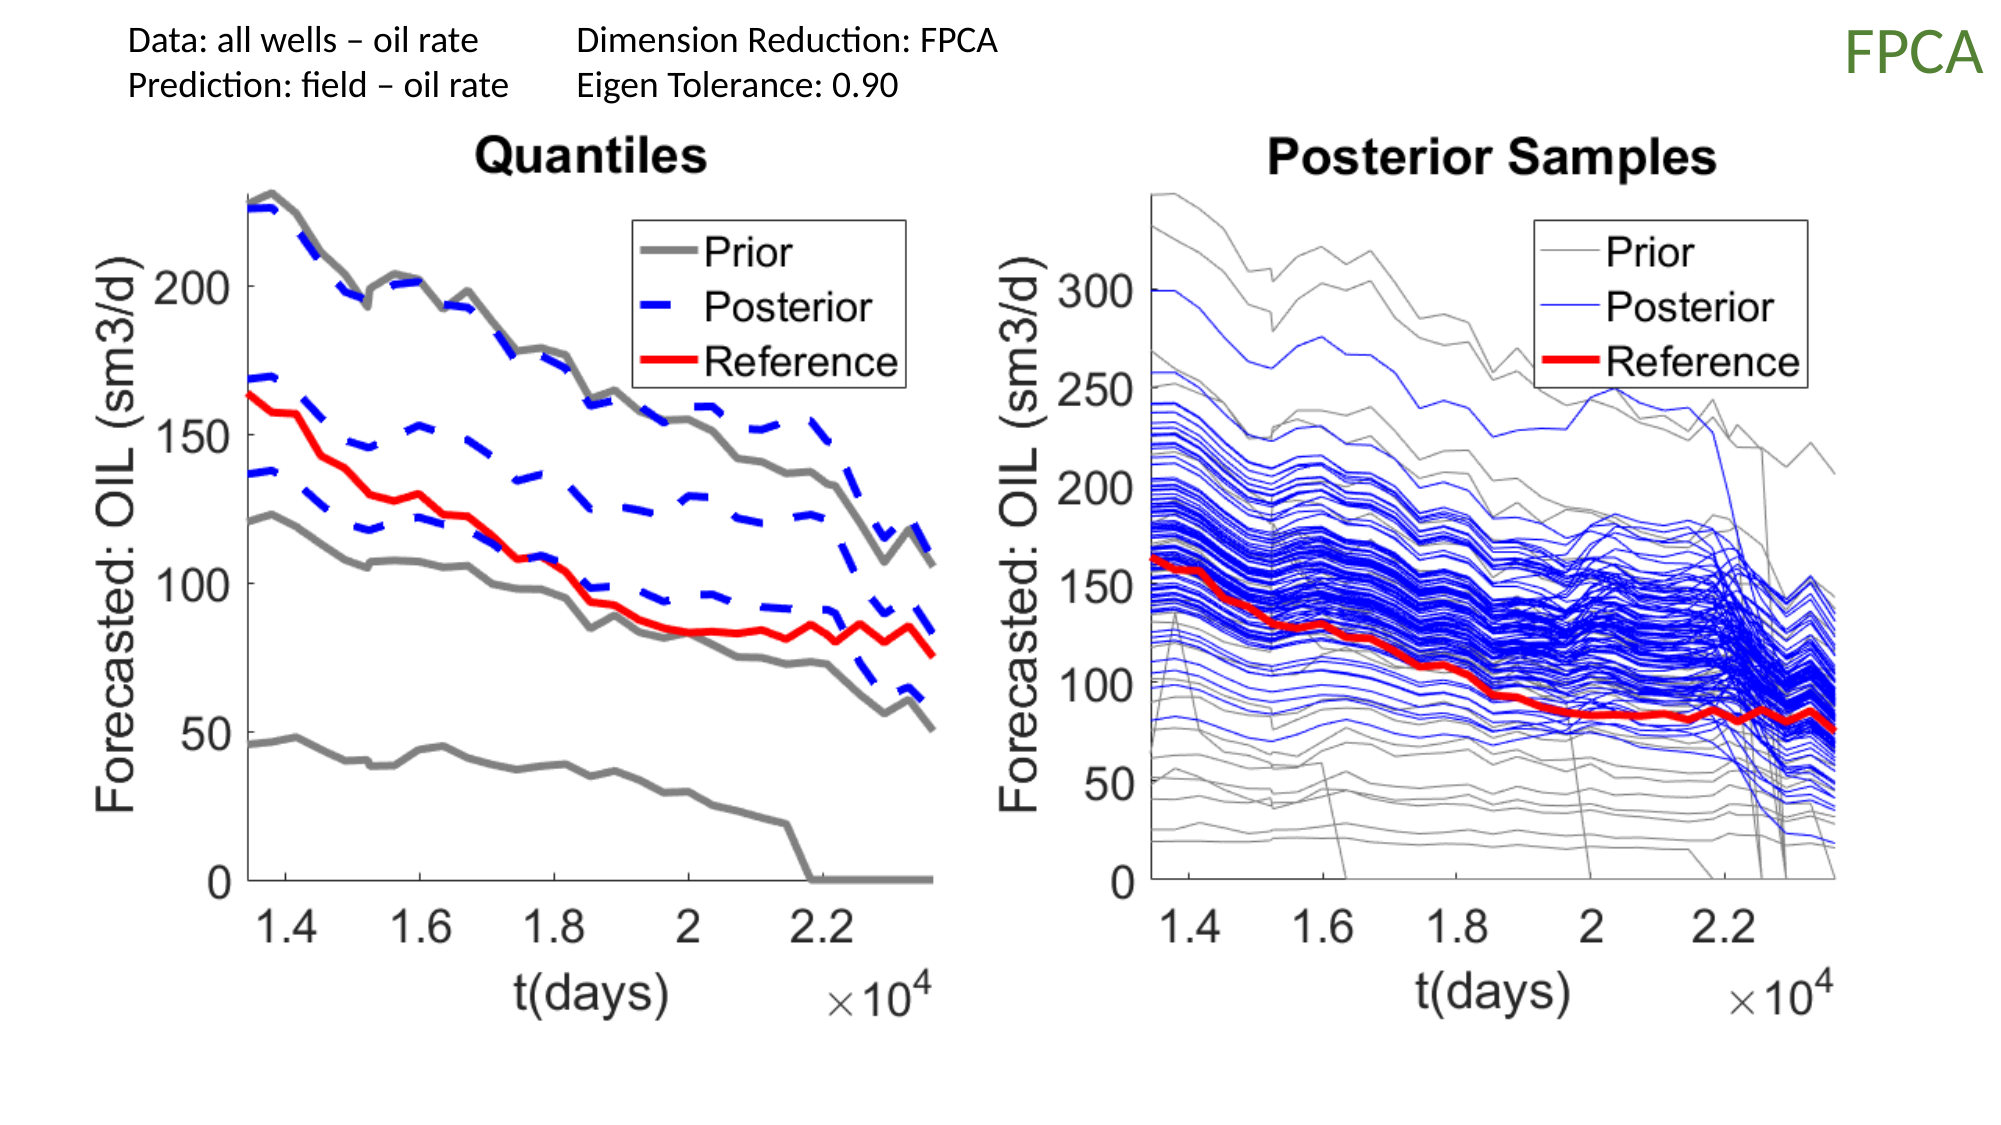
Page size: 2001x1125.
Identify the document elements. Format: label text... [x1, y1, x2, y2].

text_box Data: all wells – oil rate Prediction: field – oil rate [113, 7, 561, 54]
text_box Dimension Reduction: FPCA Eigen Tolerance: 0.90 [561, 7, 1298, 54]
picture [38, 54, 1962, 1071]
text_box FPCA [1829, 0, 1999, 95]
